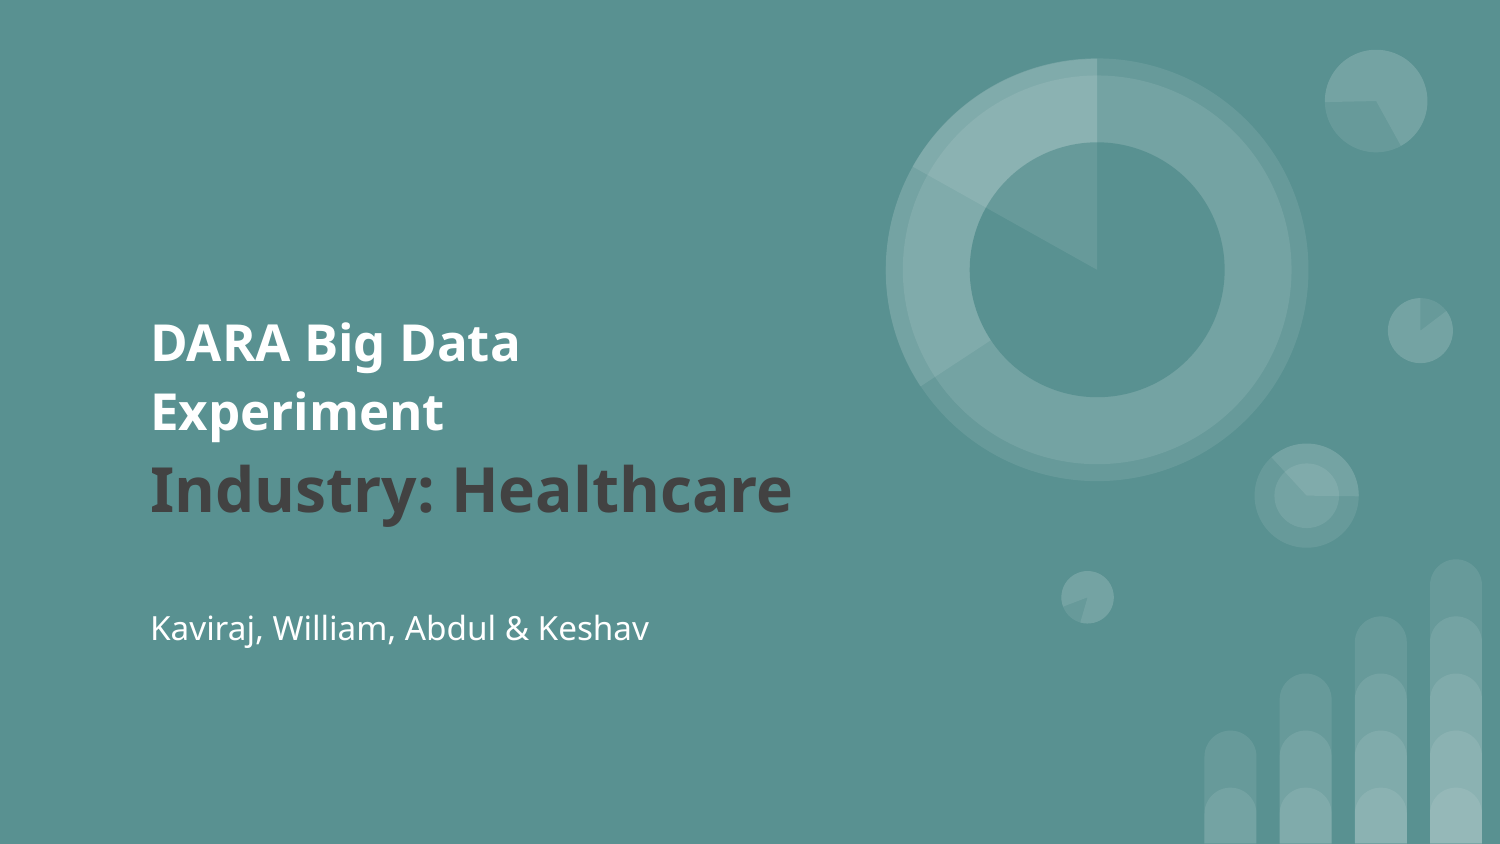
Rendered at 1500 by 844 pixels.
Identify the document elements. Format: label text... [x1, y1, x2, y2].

subtitle Kaviraj, William, Abdul & Keshav [135, 589, 834, 704]
title DARA Big Data Experiment Industry: Healthcare [135, 264, 834, 572]
